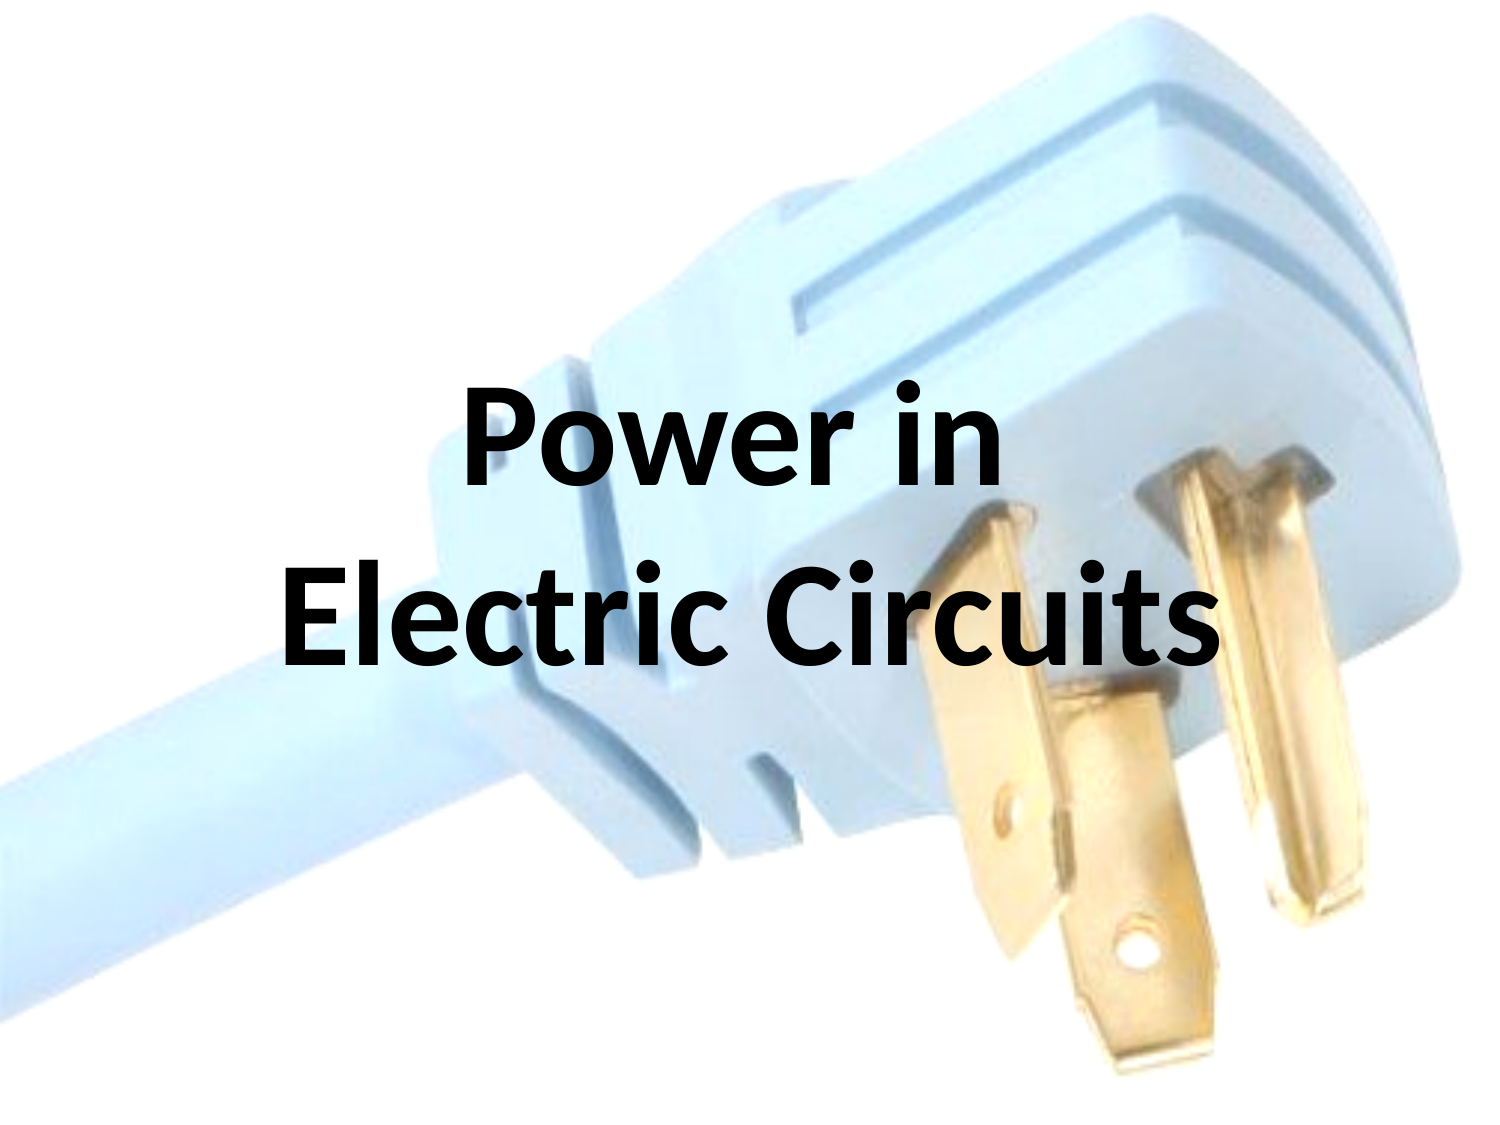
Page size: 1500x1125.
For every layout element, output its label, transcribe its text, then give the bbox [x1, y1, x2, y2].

text_box Power in Electric Circuits [262, 328, 1239, 703]
